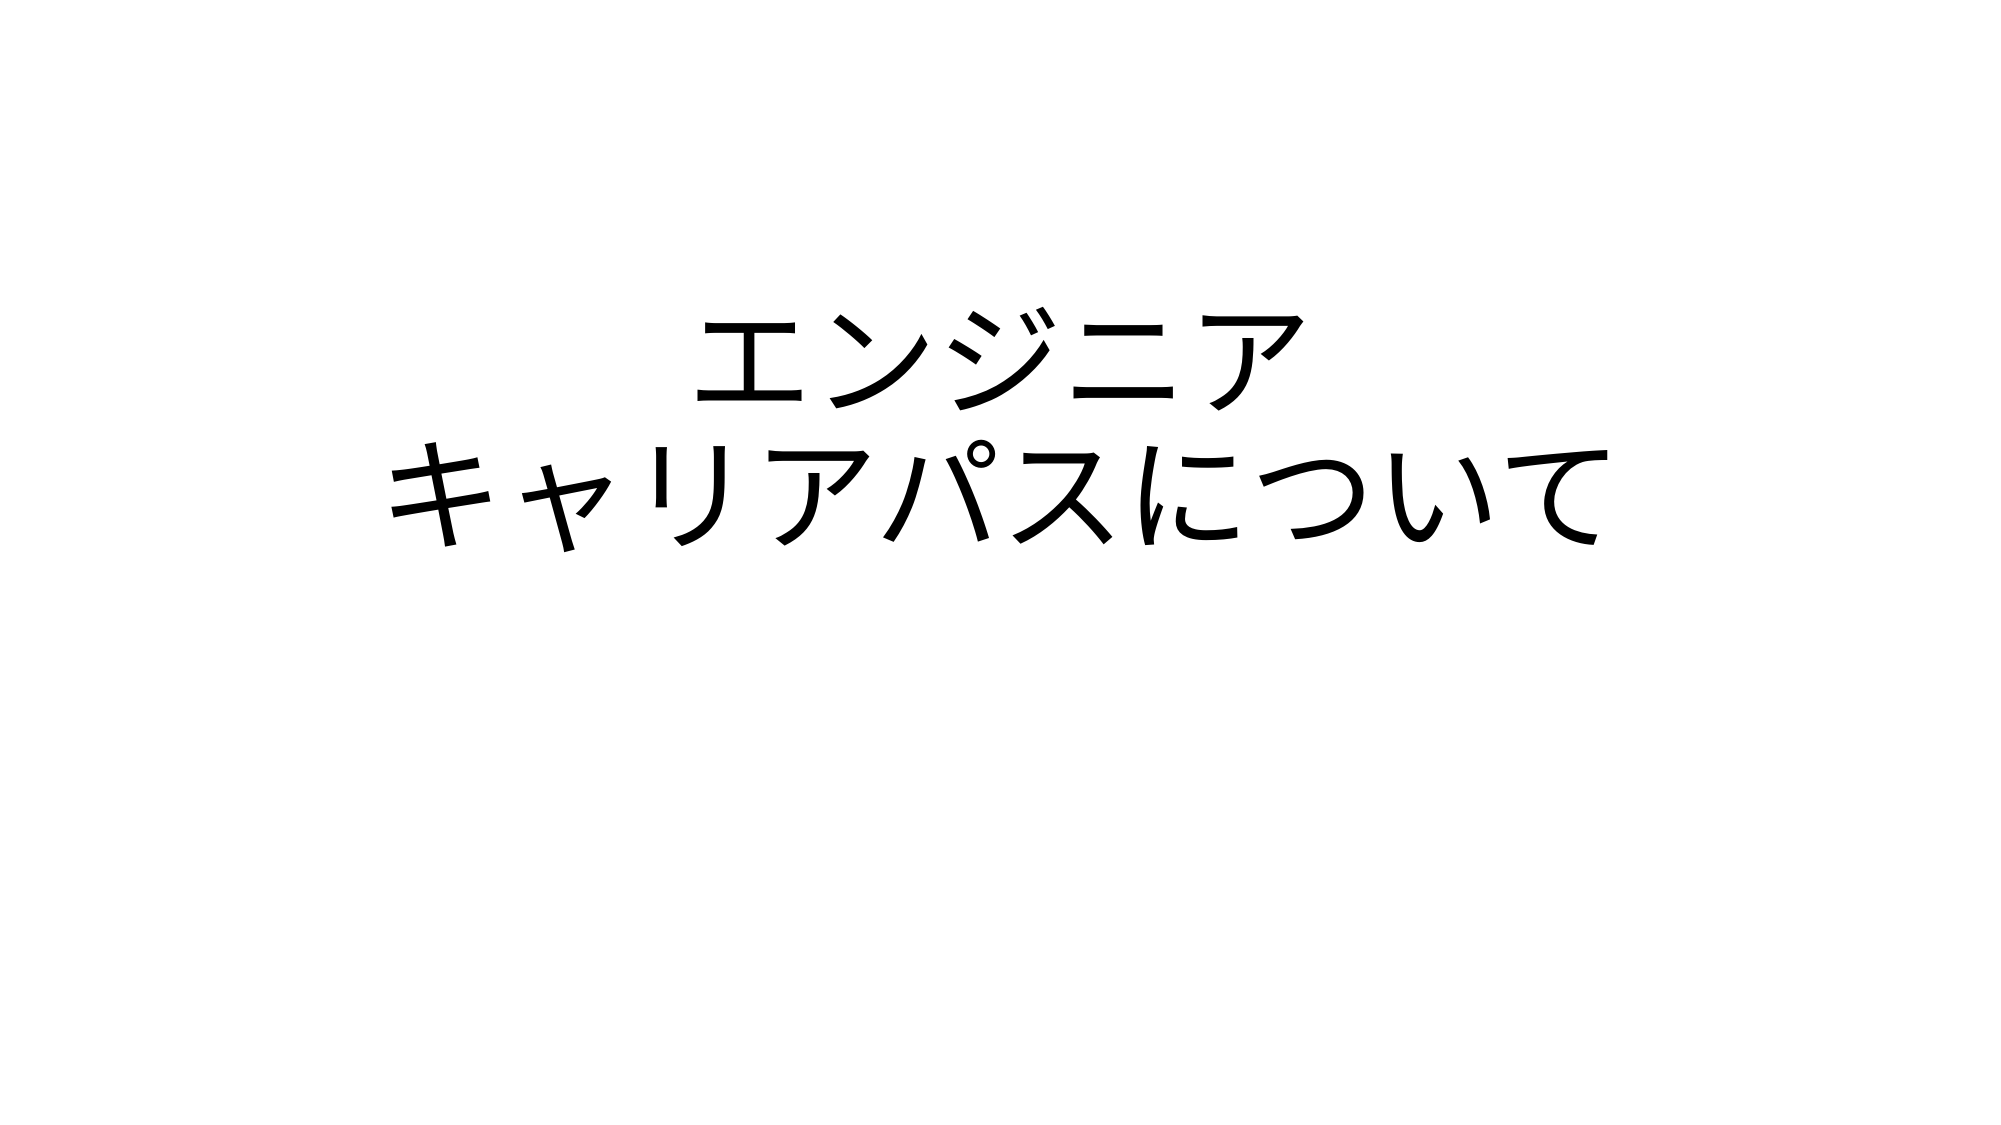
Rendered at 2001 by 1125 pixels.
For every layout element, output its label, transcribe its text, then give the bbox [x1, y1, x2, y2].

title エンジニア キャリアパスについて [249, 184, 1750, 576]
